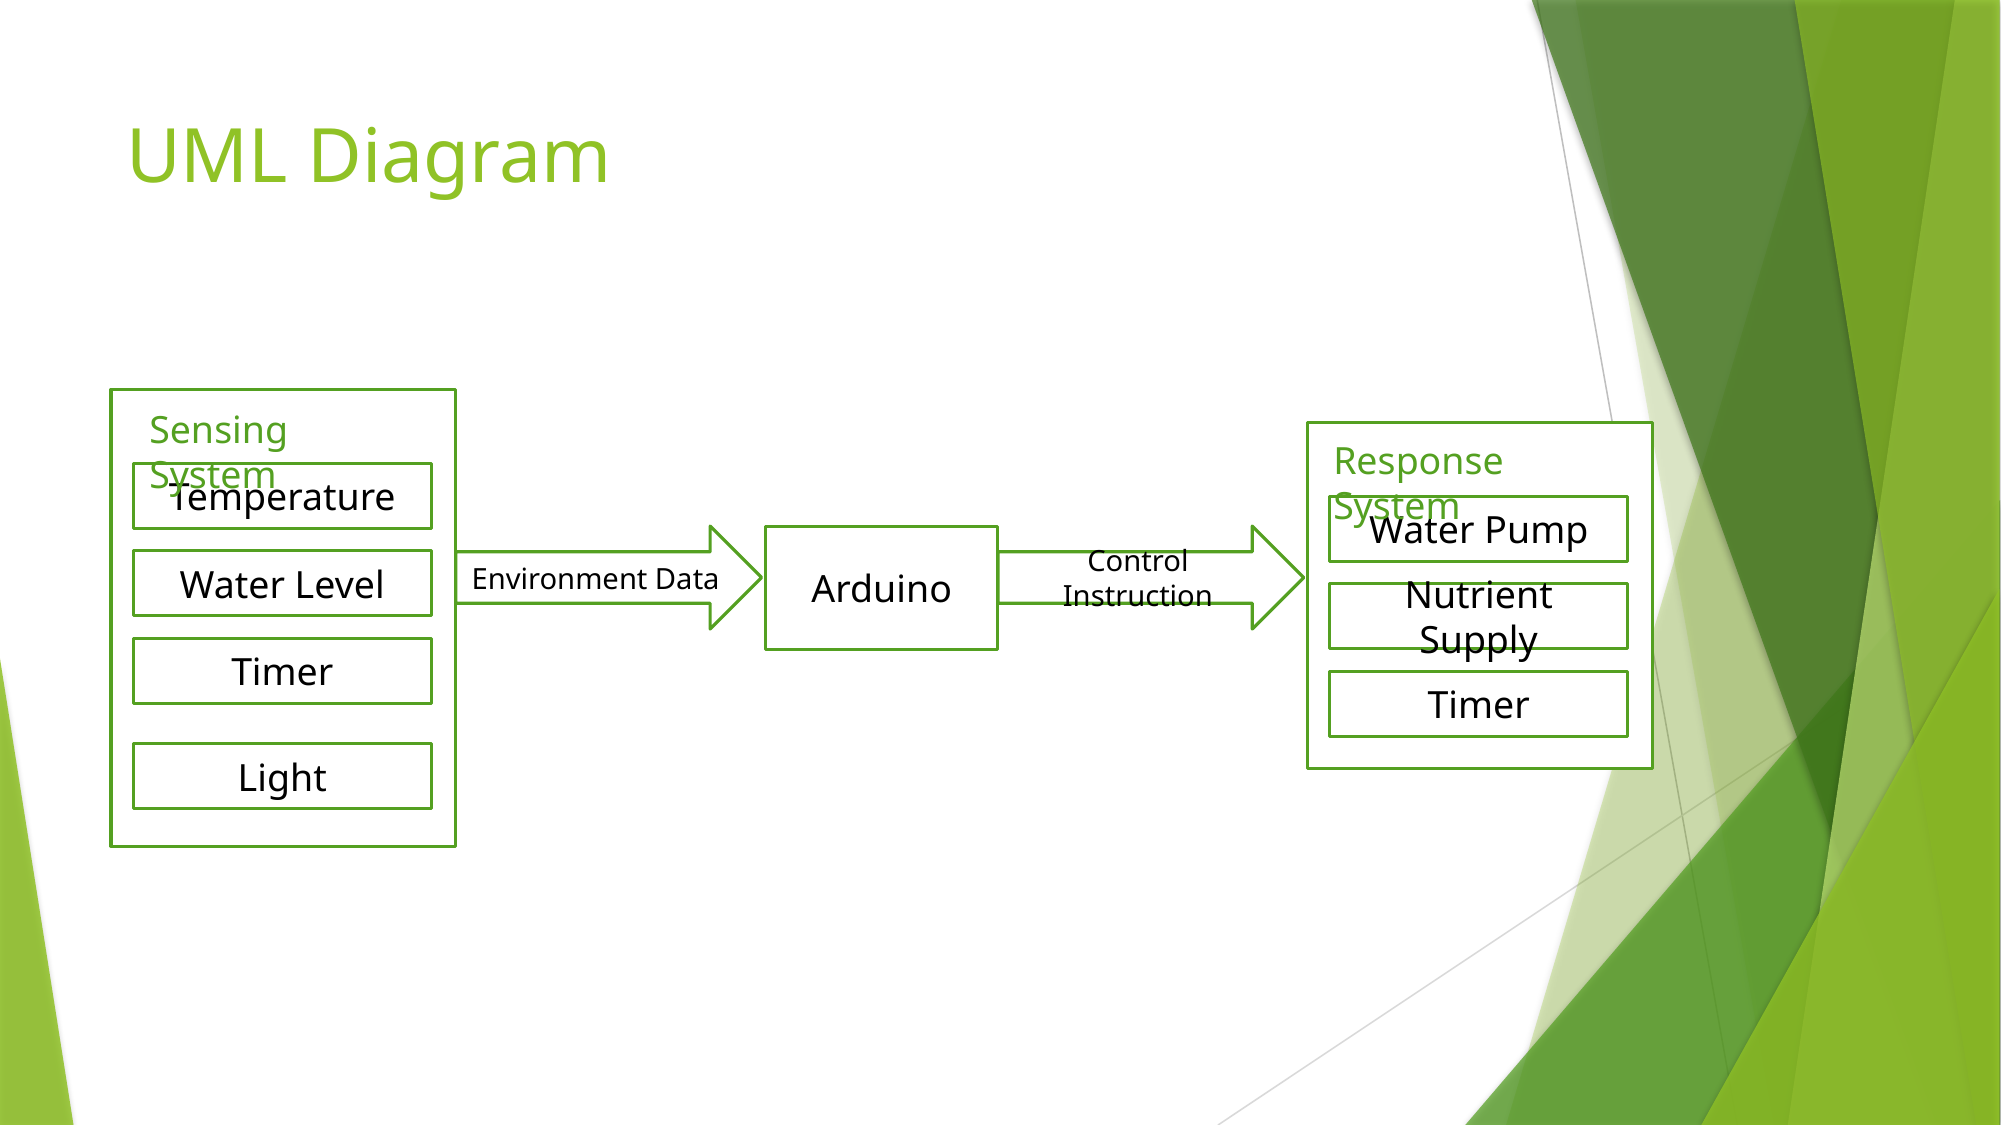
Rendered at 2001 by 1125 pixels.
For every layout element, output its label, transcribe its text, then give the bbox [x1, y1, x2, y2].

text_box Timer [1328, 670, 1629, 738]
text_box Light [132, 742, 433, 810]
text_box Timer [132, 637, 433, 705]
text_box Arduino [764, 525, 999, 651]
text_box Water Pump [1328, 535, 1629, 563]
text_box Water Level [132, 549, 433, 617]
text_box Nutrient Supply [1328, 582, 1629, 650]
text_box Sensing System [134, 399, 433, 504]
text_box [1306, 421, 1654, 770]
text_box Temperature [132, 462, 433, 530]
text_box [109, 388, 457, 848]
text_box Environment Data [454, 524, 763, 631]
title UML Diagram [111, 99, 1522, 317]
text_box Response System [1318, 429, 1639, 535]
text_box Control Instruction [999, 524, 1305, 631]
